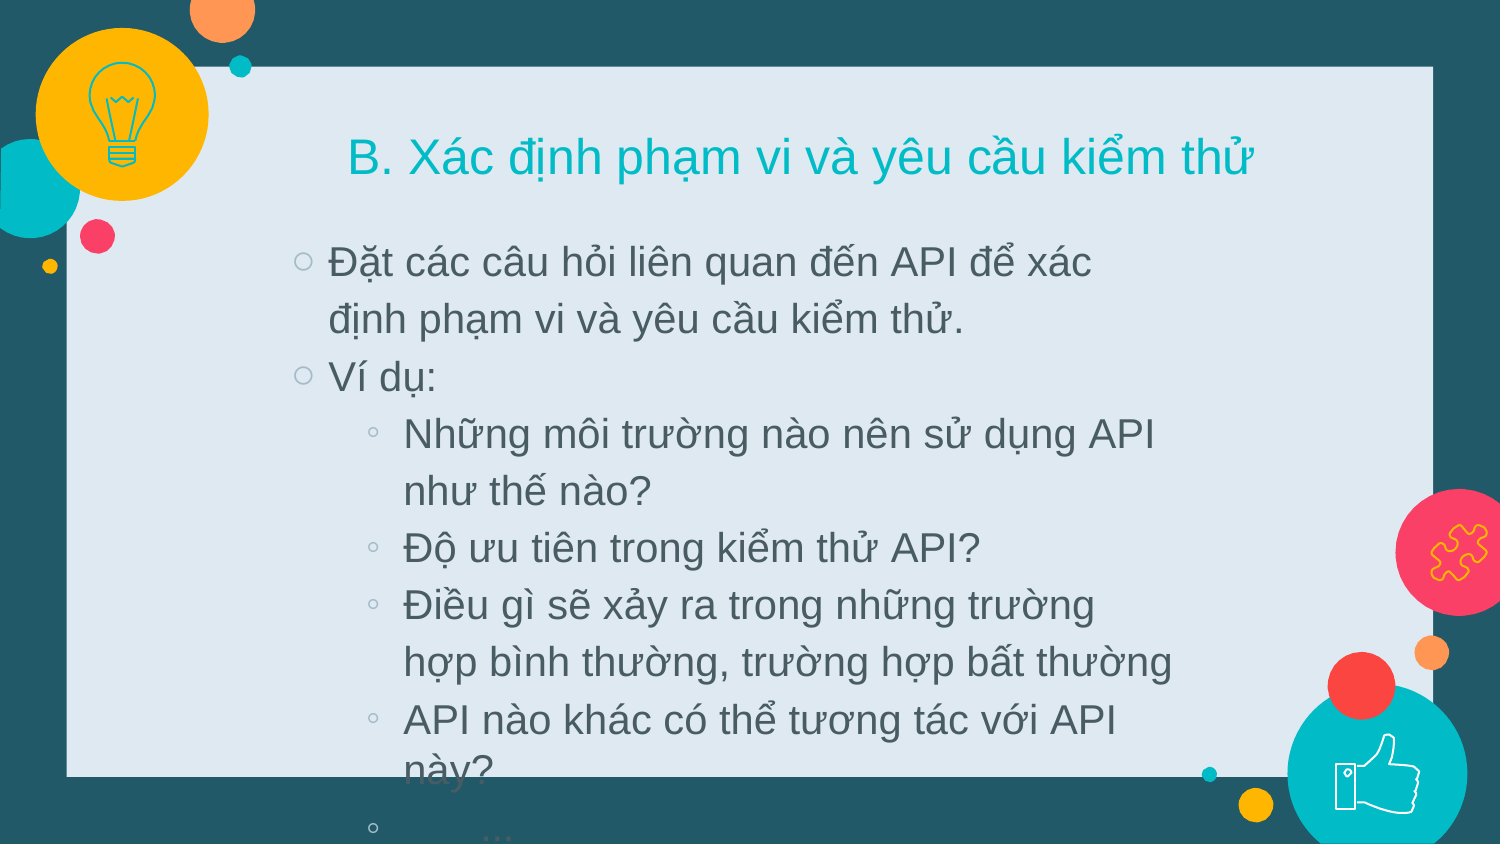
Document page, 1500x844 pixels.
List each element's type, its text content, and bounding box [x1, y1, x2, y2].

text_box [0, 139, 80, 239]
text_box [109, 154, 136, 158]
text_box [80, 219, 115, 254]
text_box [1344, 769, 1352, 777]
text_box [89, 62, 155, 141]
text_box [1414, 635, 1450, 671]
text_box [1395, 488, 1500, 616]
text_box [1287, 685, 1468, 844]
text_box [189, 0, 256, 43]
text_box [35, 27, 209, 201]
text_box [42, 258, 58, 274]
text_box [1357, 734, 1420, 813]
text_box [1431, 525, 1487, 581]
text_box [109, 147, 136, 154]
title B. Xác định phạm vi và yêu cầu kiểm thử [238, 108, 1262, 266]
text_box [1327, 651, 1396, 720]
text_box [1241, 787, 1274, 823]
text_box Đặt các câu hỏi liên quan đến API để xác định phạm vi và yêu cầu kiểm thử. Ví dụ: Những môi trường nào nên sử dụng API như thế nào? Độ ưu tiên trong kiểm thử API? Điều gì sẽ xảy ra trong những trường hợp bình thường, trường hợp bất thường API nào khác có thể tương tác với API này? ◦ ... [288, 266, 1241, 844]
text_box [229, 55, 252, 78]
text_box [1335, 764, 1356, 809]
text_box [109, 158, 136, 167]
text_box [110, 97, 134, 103]
